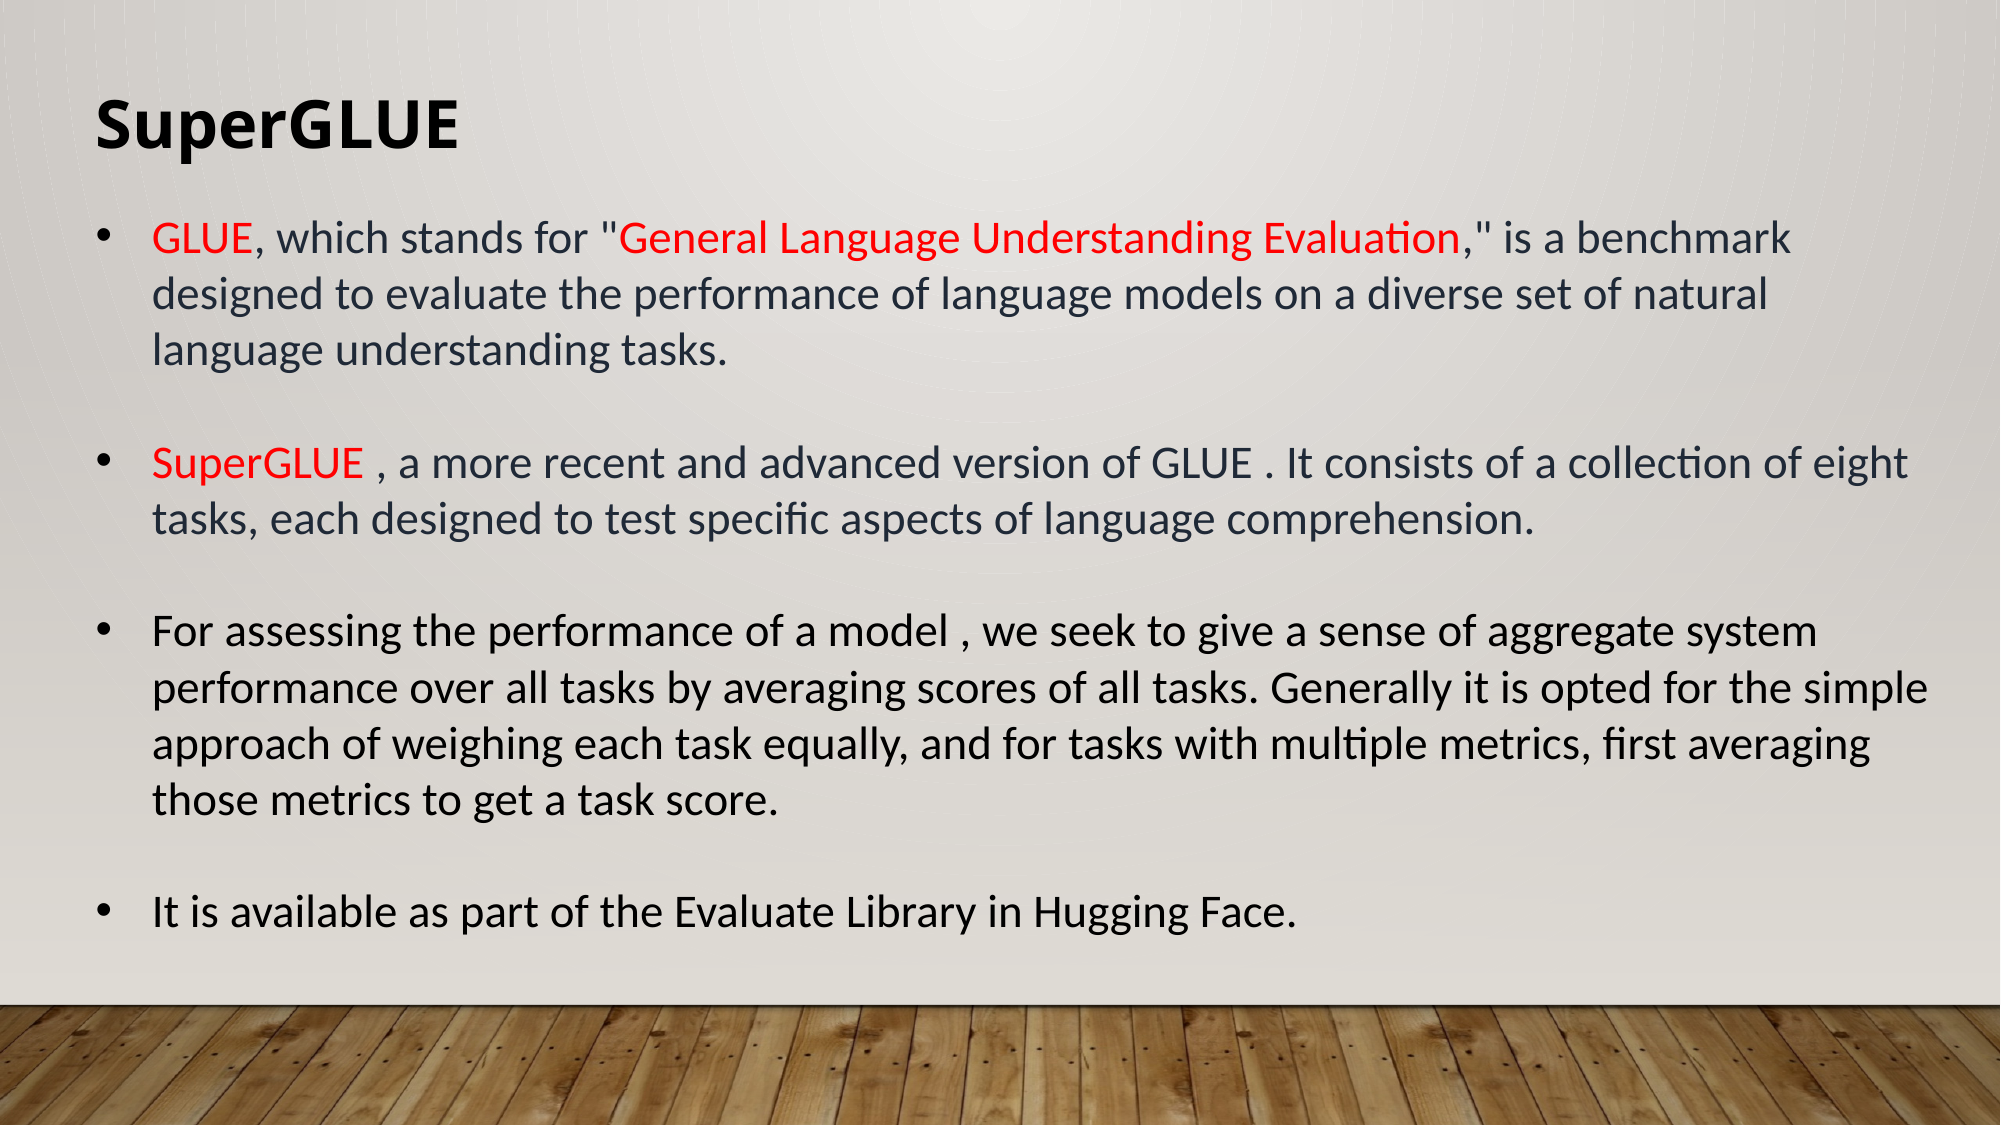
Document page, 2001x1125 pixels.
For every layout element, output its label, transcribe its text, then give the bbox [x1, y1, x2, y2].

picture [0, 1005, 2000, 1125]
text_box SuperGLUE GLUE, which stands for "General Language Understanding Evaluation," is a benchmark designed to evaluate the performance of language models on a diverse set of natural language understanding tasks. SuperGLUE , a more recent and advanced version of GLUE . It consists of a collection of eight tasks, each designed to test specific aspects of language comprehension. For assessing the performance of a model , we seek to give a sense of aggregate system performance over all tasks by averaging scores of all tasks. Generally it is opted for the simple approach of weighing each task equally, and for tasks with multiple metrics, first averaging those metrics to get a task score. It is available as part of the Evaluate Library in Hugging Face. [80, 74, 1954, 1080]
